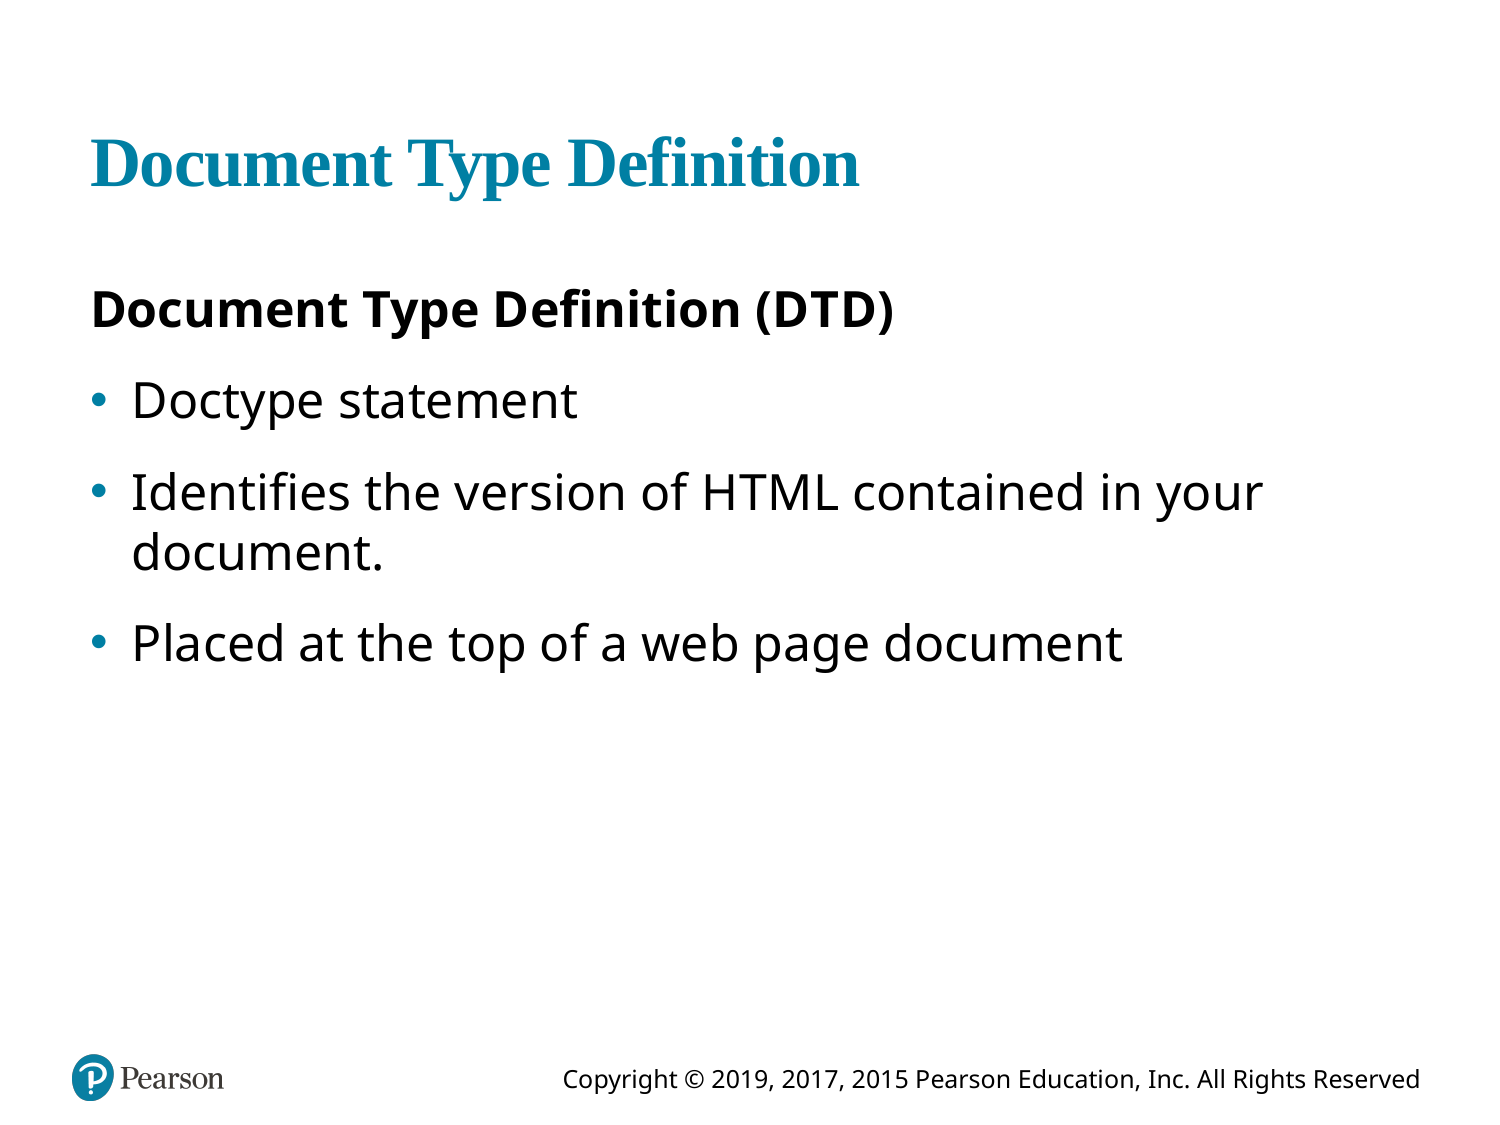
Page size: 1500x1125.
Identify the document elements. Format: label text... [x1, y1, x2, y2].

title Document Type Definition [75, 0, 1425, 216]
picture [98, 1054, 224, 1101]
picture [72, 1054, 88, 1070]
picture [80, 1063, 106, 1088]
picture [72, 1087, 83, 1101]
list Document Type Definition (D T D) Doctype statement Identifies the version of H T M L contained in your document. Placed at the top of a web page document [75, 262, 1425, 931]
